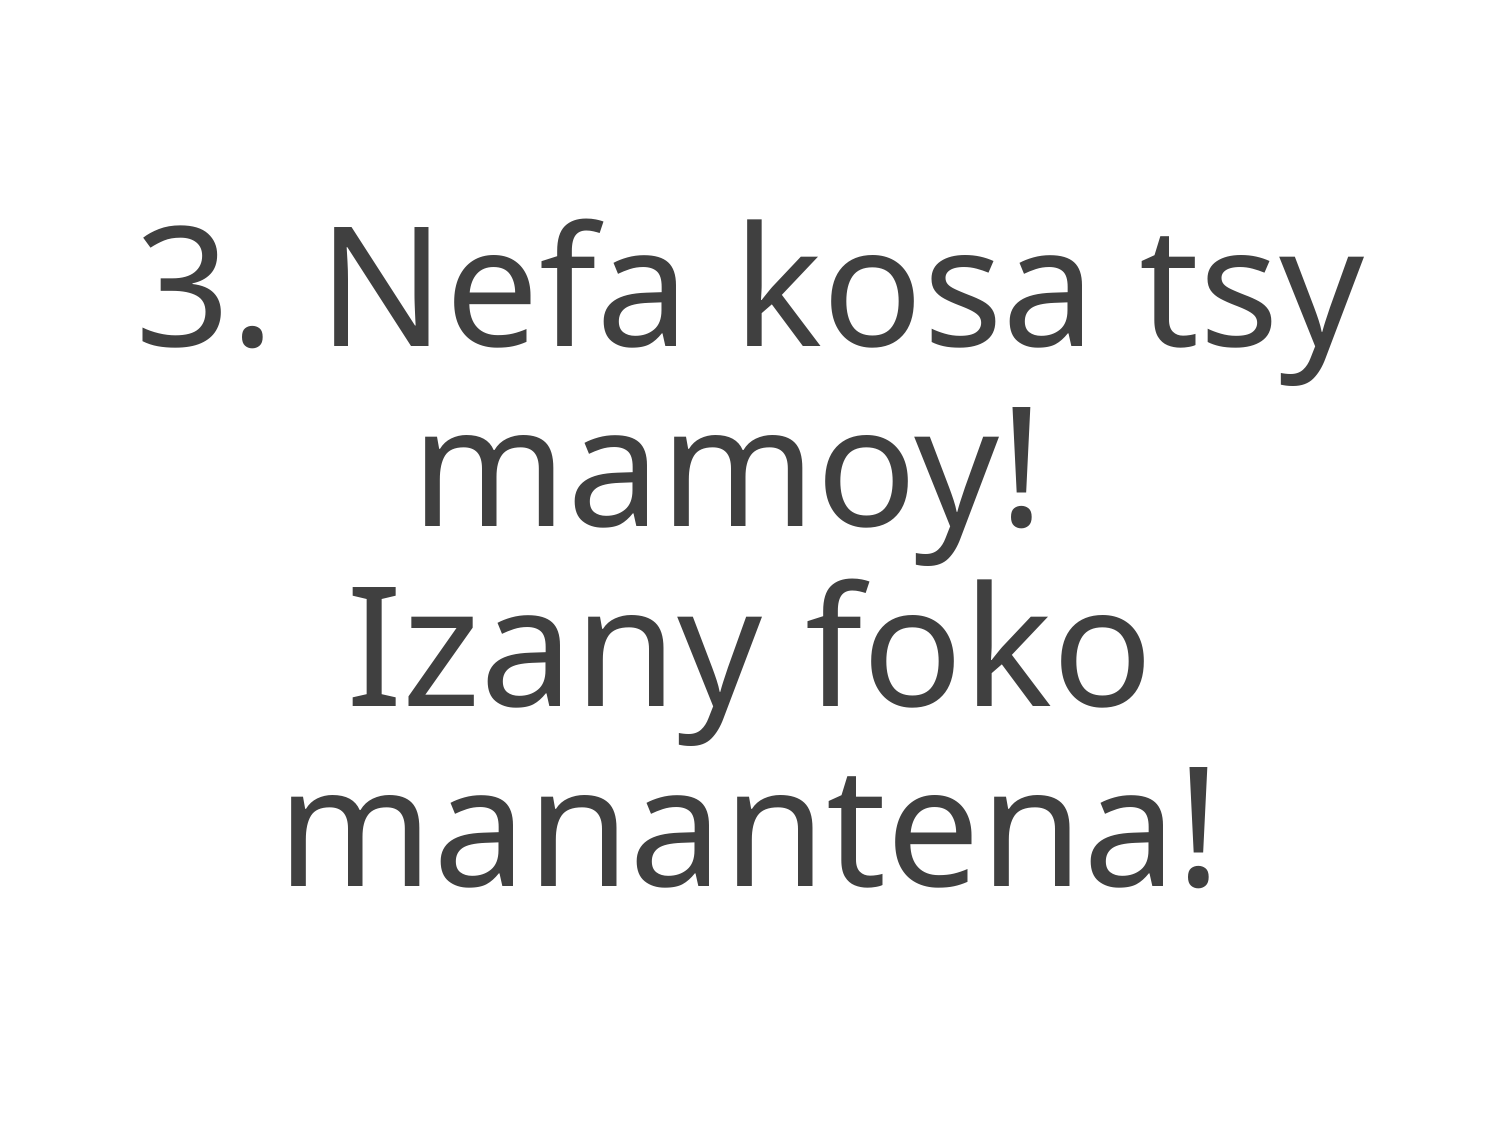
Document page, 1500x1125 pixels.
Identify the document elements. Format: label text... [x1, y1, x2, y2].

title 3. Nefa kosa tsy mamoy! Izany foko manantena! [0, 453, 1500, 672]
